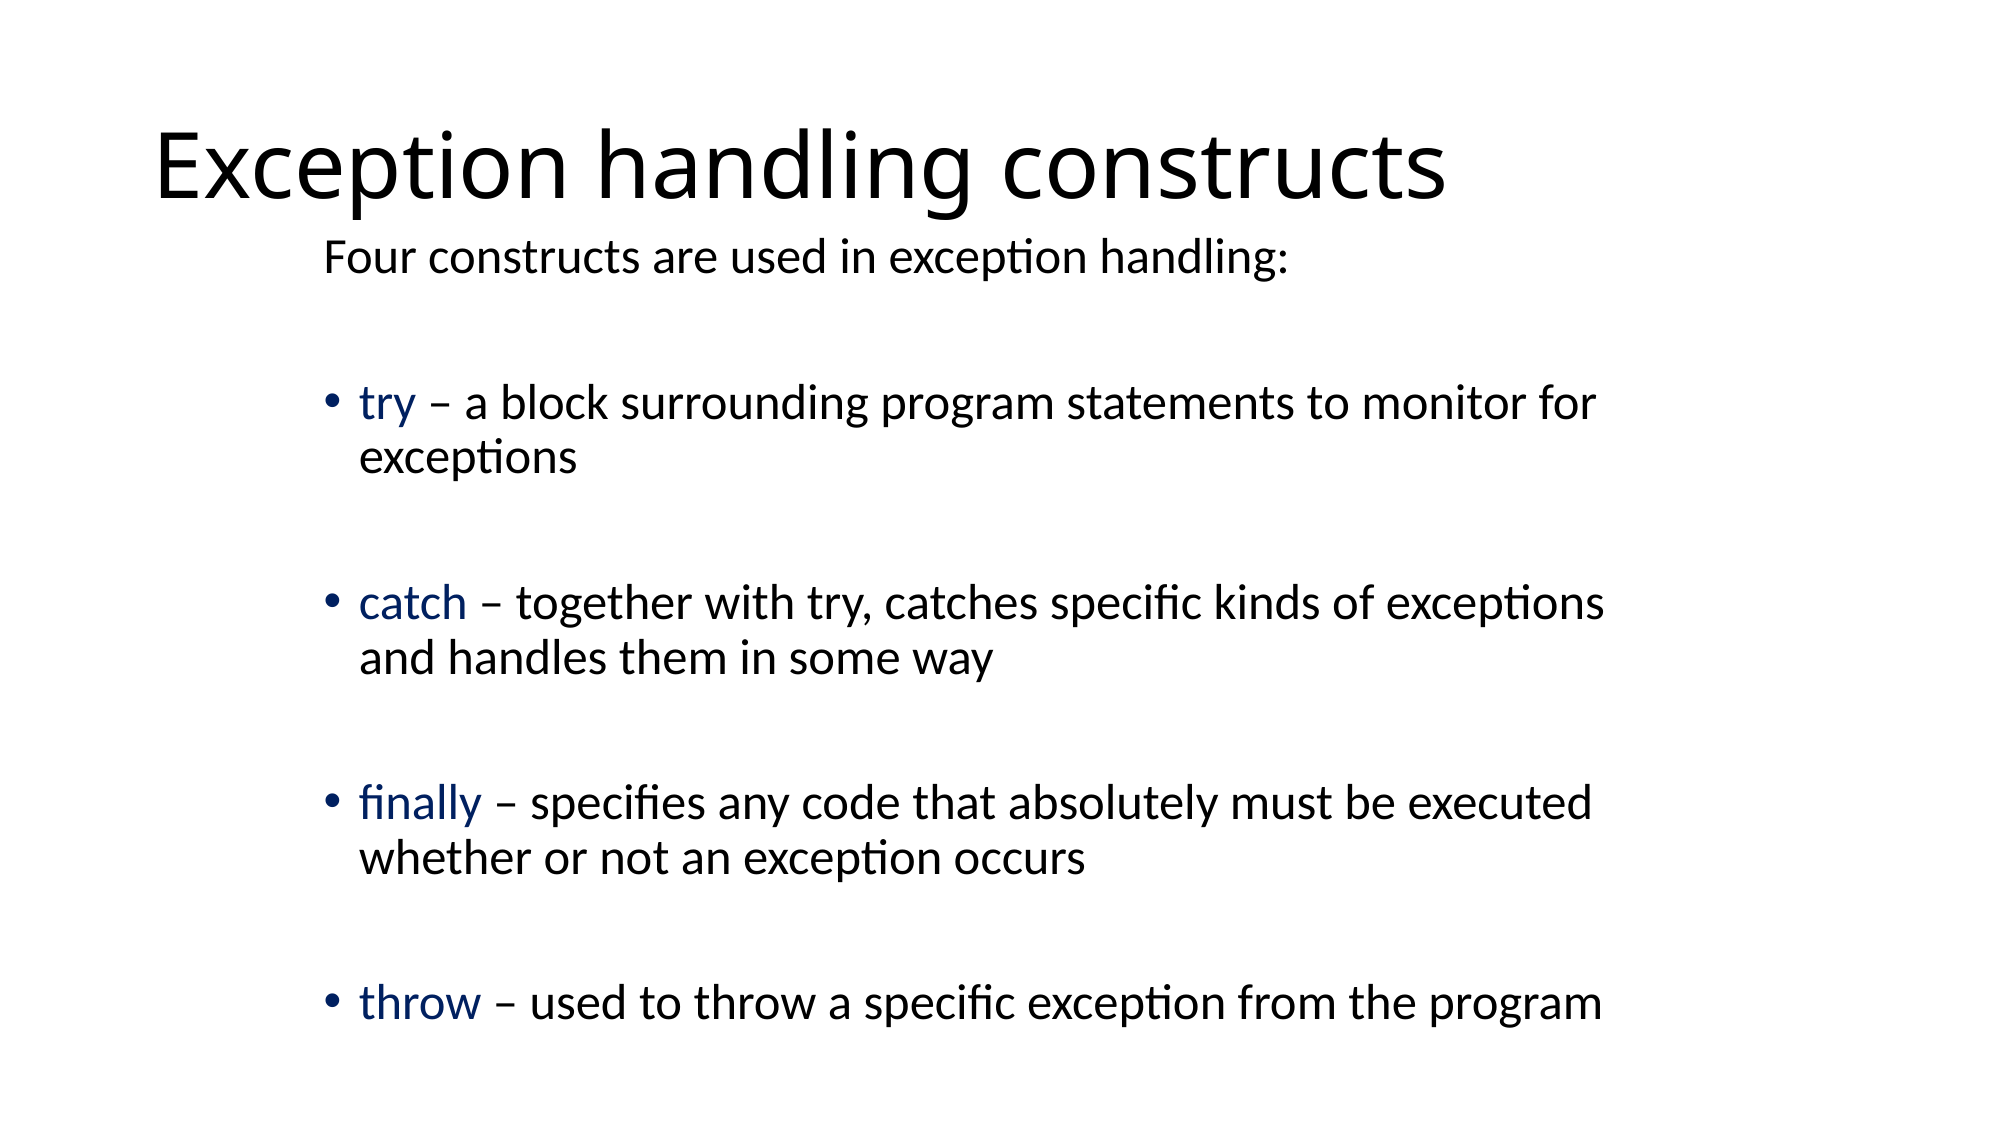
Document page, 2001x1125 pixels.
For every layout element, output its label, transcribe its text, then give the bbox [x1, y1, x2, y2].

title Exception handling constructs [137, 59, 1863, 278]
list Four constructs are used in exception handling: try – a block surrounding program statements to monitor for exceptions catch – together with try, catches specific kinds of exceptions and handles them in some way finally – specifies any code that absolutely must be executed whether or not an exception occurs throw – used to throw a specific exception from the program [308, 278, 1668, 1043]
